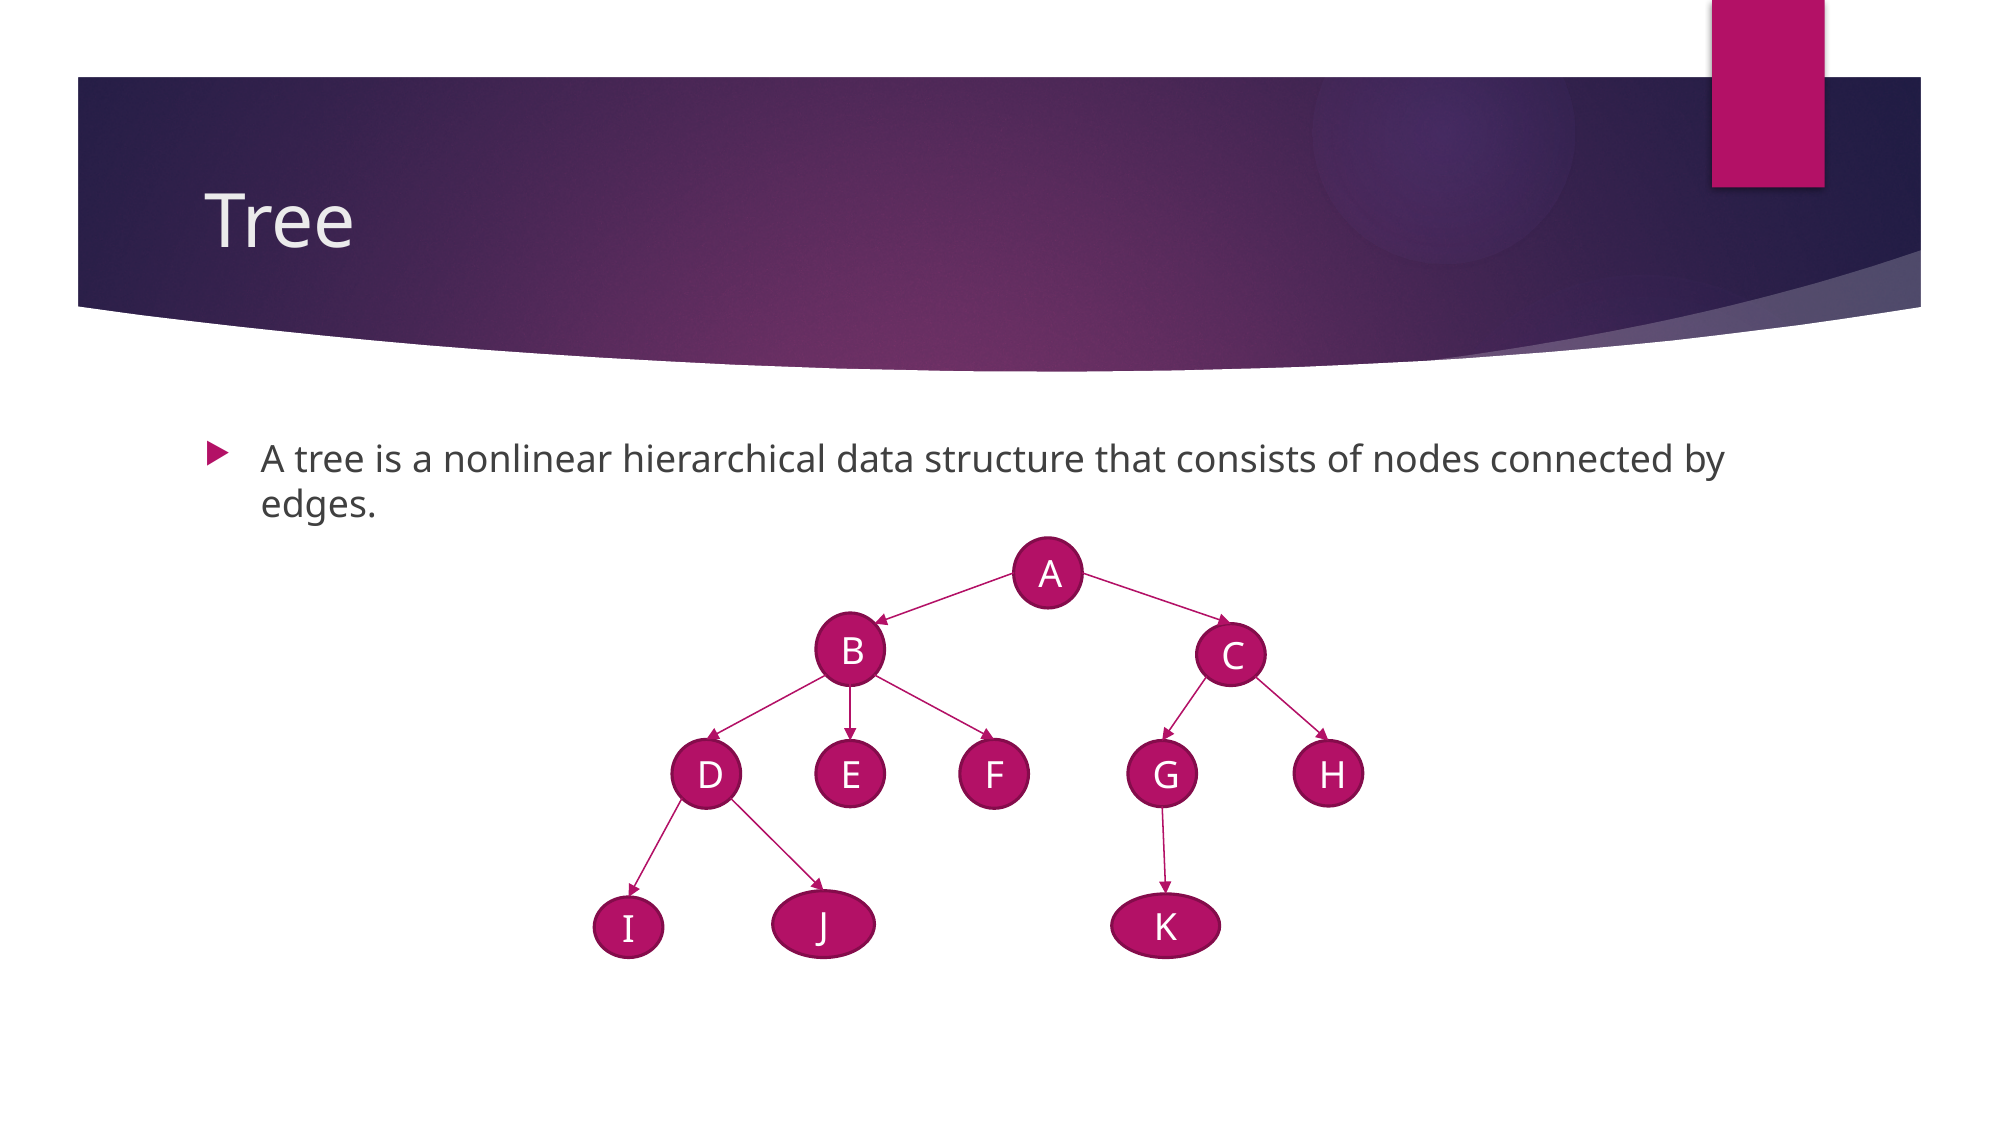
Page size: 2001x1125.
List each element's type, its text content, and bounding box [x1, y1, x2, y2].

list A tree is a nonlinear hierarchical data structure that consists of nodes connected by edges. [189, 427, 1866, 988]
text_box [593, 537, 1364, 958]
title Tree [189, 159, 1627, 276]
